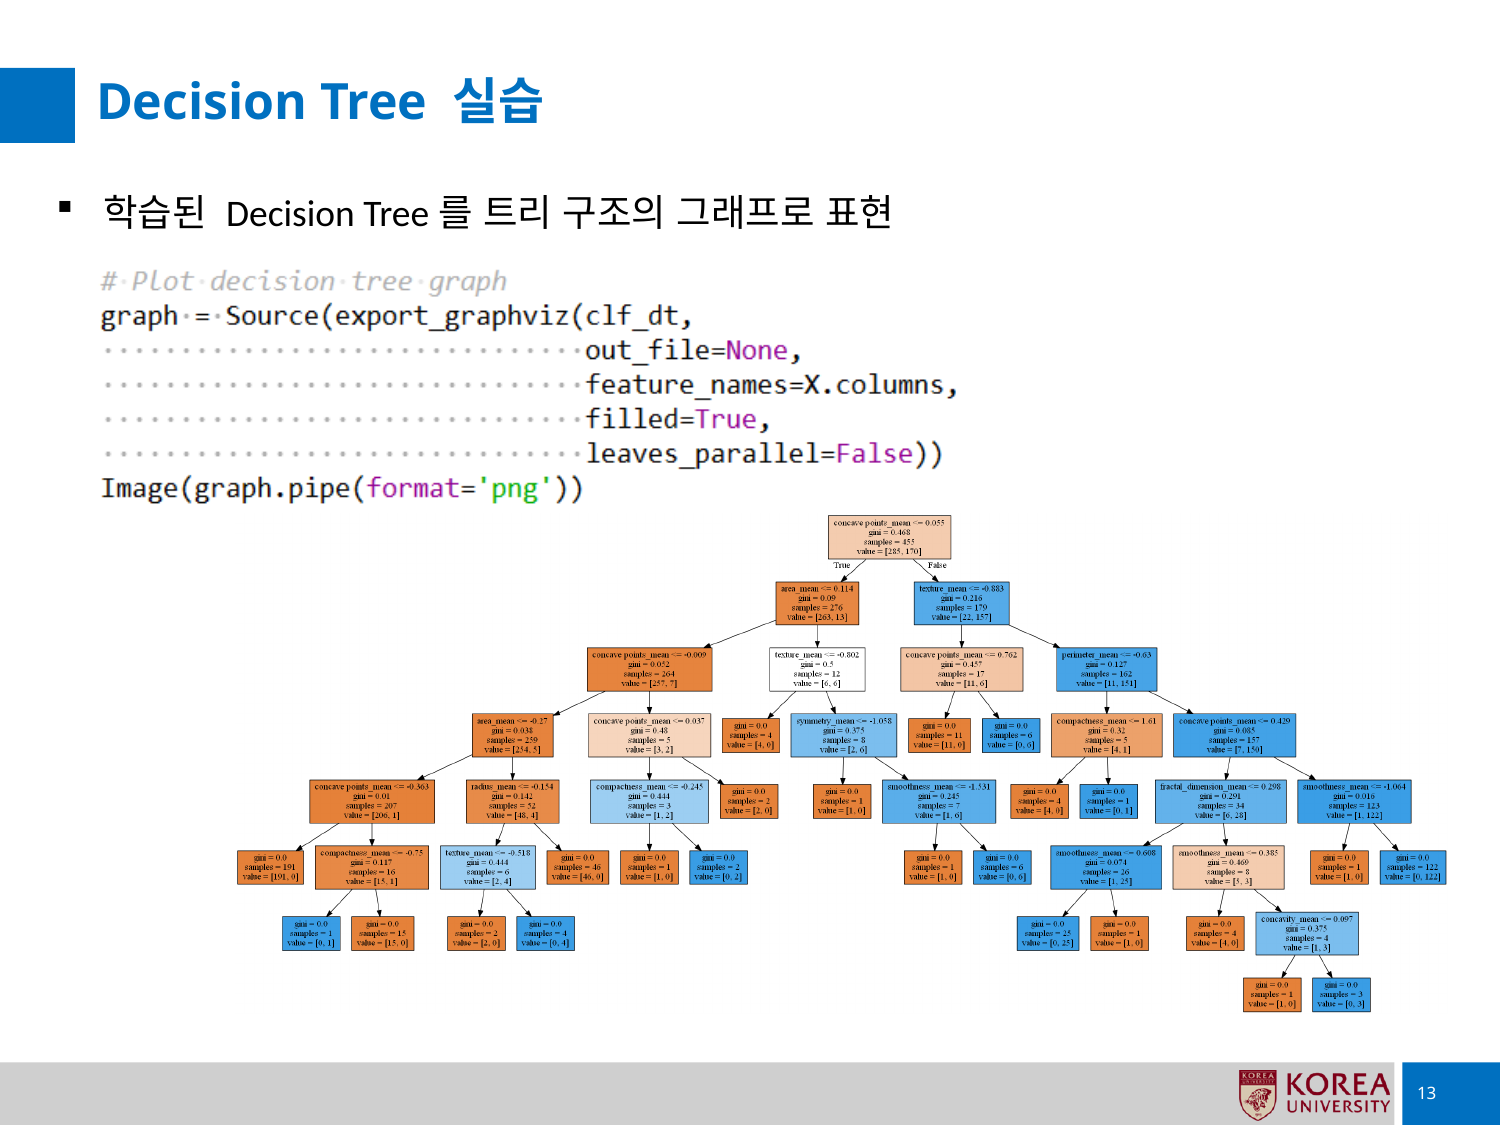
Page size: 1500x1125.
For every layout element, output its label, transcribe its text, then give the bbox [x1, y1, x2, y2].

picture [95, 242, 1449, 1014]
title Decision Tree 실습 [95, 75, 1449, 134]
picture [1239, 1070, 1390, 1121]
text_box 학습된 Decision Tree를 트리 구조의 그래프로 표현 [41, 181, 1448, 242]
